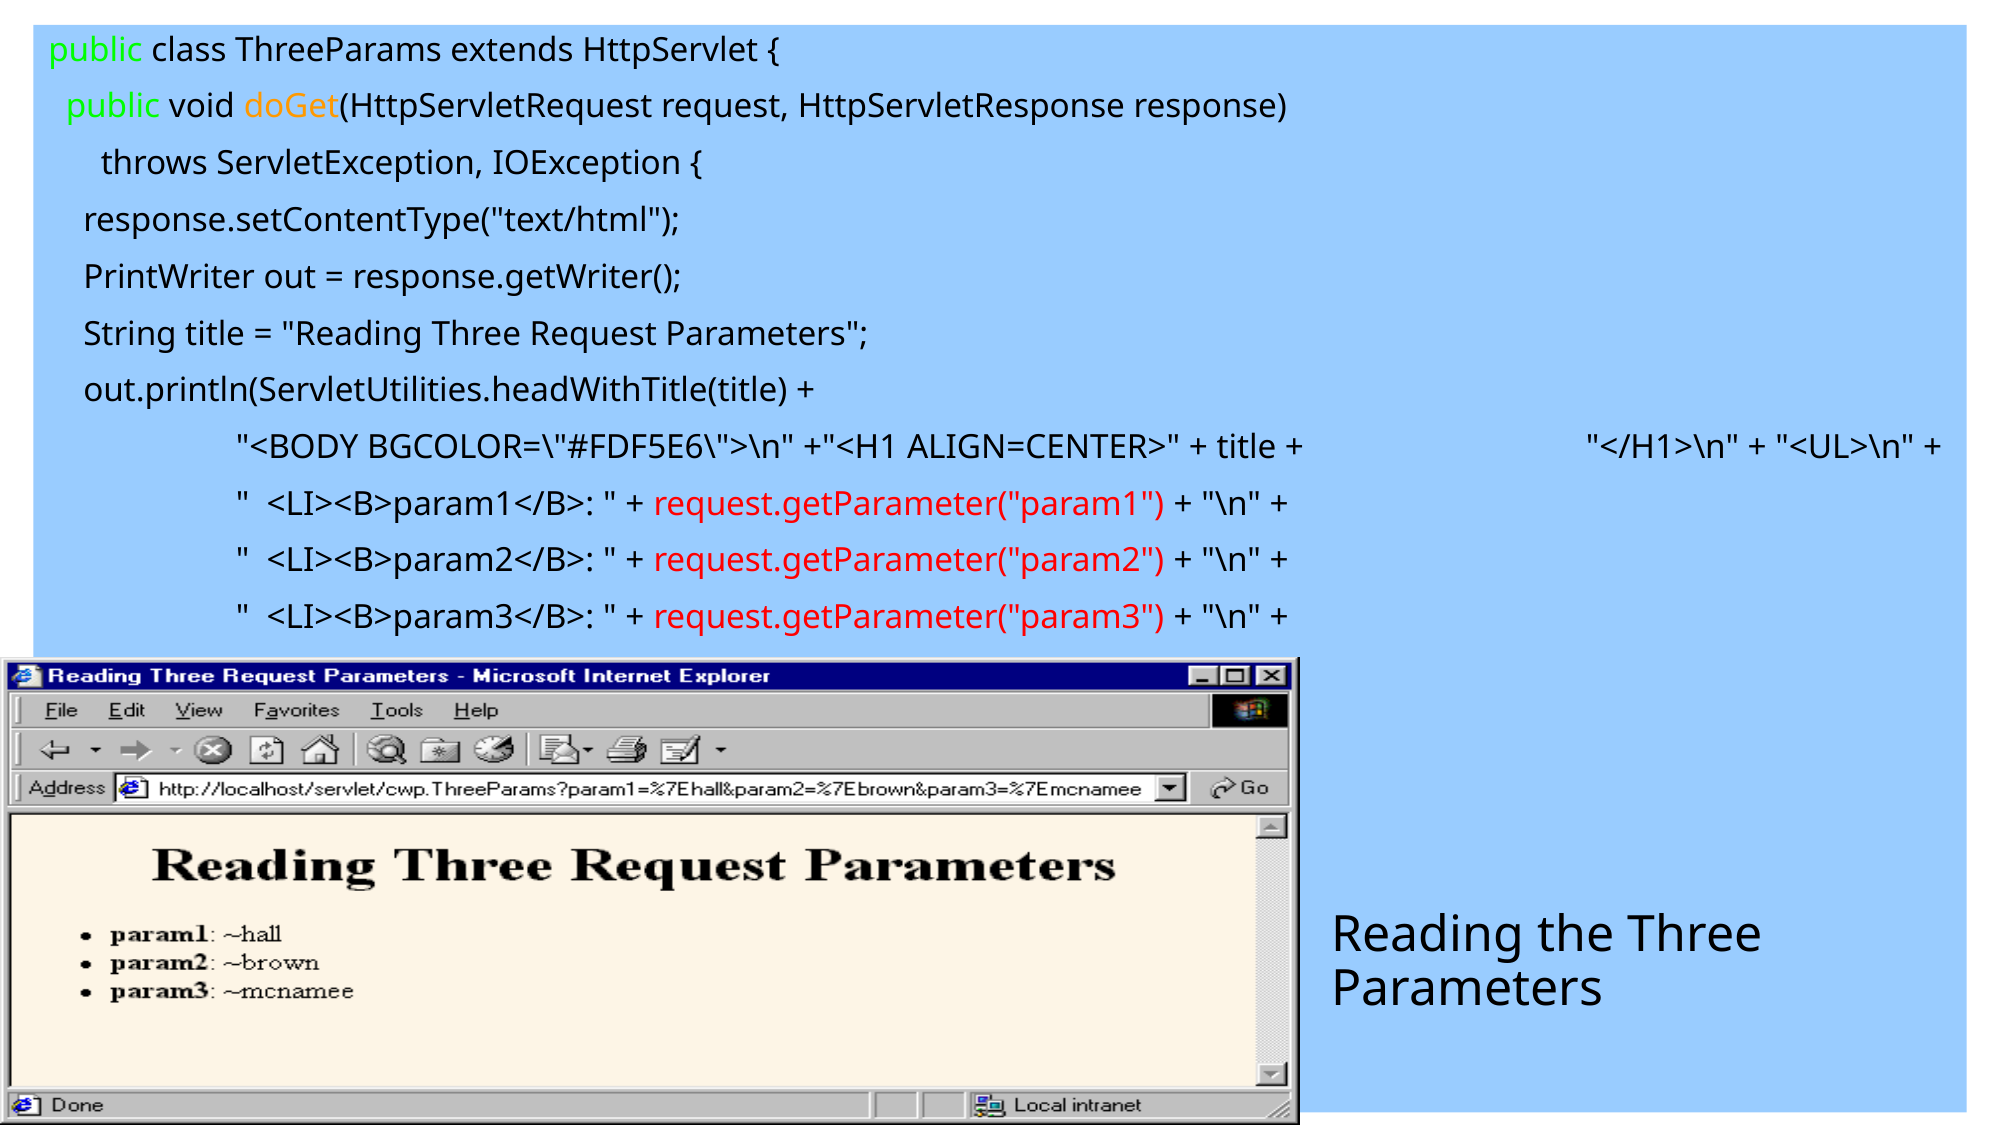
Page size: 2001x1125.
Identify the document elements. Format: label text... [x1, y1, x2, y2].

list public class ThreeParams extends HttpServlet { public void doGet(HttpServletRequest request, HttpServletResponse response) throws ServletException, IOException { response.setContentType("text/html"); PrintWriter out = response.getWriter(); String title = "Reading Three Request Parameters"; out.println(ServletUtilities.headWithTitle(title) + "<BODY BGCOLOR=\"#FDF5E6\">\n" +"<H1 ALIGN=CENTER>" + title + "</H1>\n" + "<UL>\n" + " <LI><B>param1</B>: " + request.getParameter("param1") + "\n" + " <LI><B>param2</B>: " + request.getParameter("param2") + "\n" + " <LI><B>param3</B>: " + request.getParameter("param3") + "\n" + "</UL>\n" + "</BODY></HTML>"); }} [33, 24, 1967, 1113]
picture [0, 657, 1300, 1125]
title Reading the Three Parameters [1316, 900, 1984, 1025]
